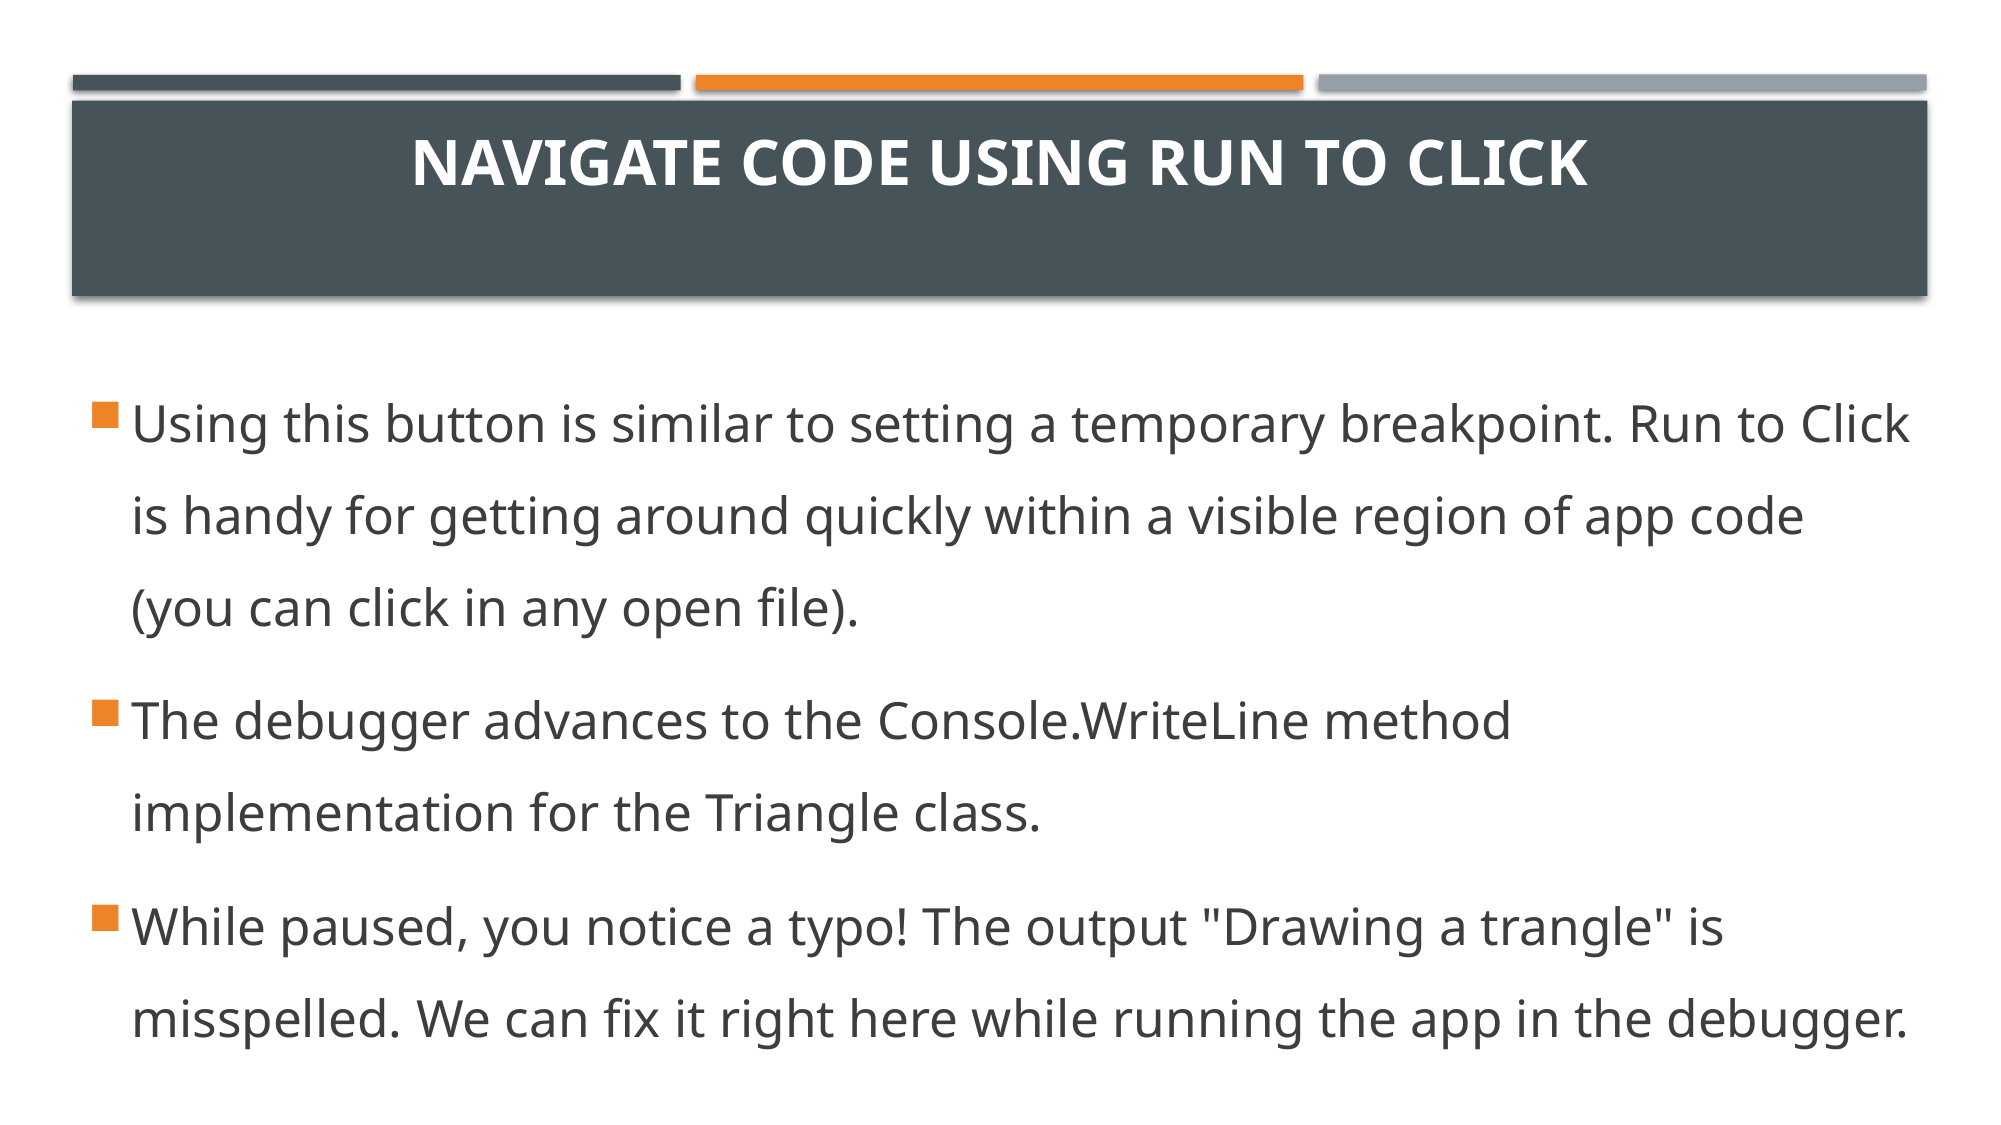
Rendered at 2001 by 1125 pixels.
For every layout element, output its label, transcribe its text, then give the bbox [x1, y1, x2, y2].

list Using this button is similar to setting a temporary breakpoint. Run to Click is handy for getting around quickly within a visible region of app code (you can click in any open file). The debugger advances to the Console.WriteLine method implementation for the Triangle class. While paused, you notice a typo! The output "Drawing a trangle" is misspelled. We can fix it right here while running the app in the debugger. [72, 320, 1928, 1088]
title Navigate code using Run to Click [95, 115, 1905, 282]
